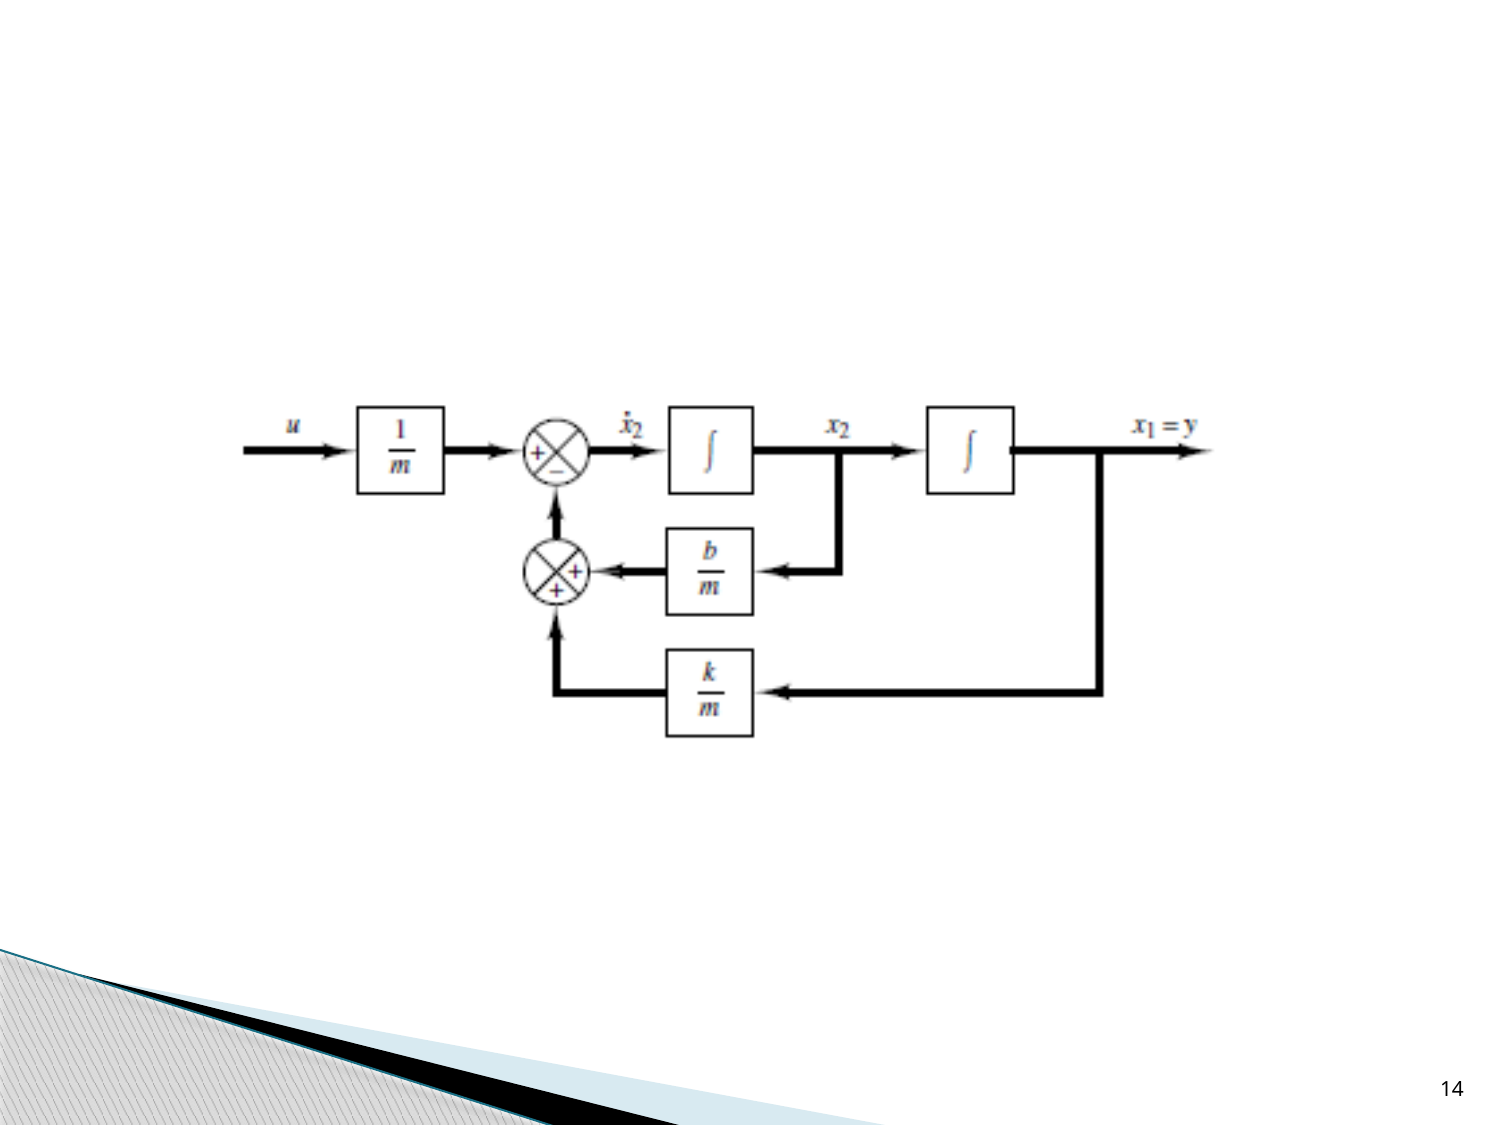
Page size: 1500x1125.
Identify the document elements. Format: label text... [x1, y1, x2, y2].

picture [126, 361, 1314, 776]
slide_number 14 [1418, 1051, 1479, 1112]
